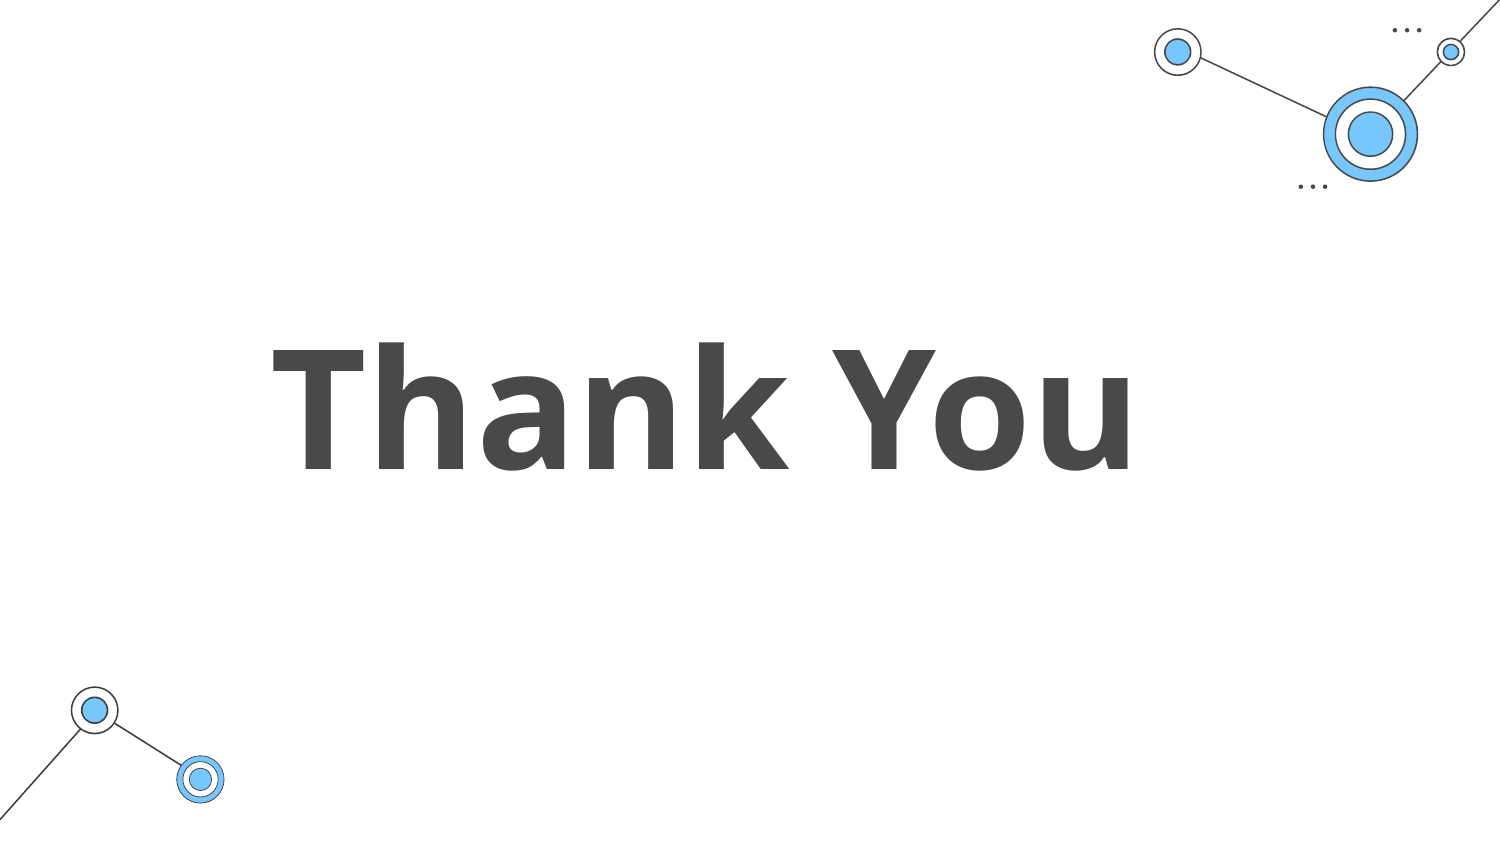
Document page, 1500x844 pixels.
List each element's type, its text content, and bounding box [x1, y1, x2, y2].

title Thank You [74, 287, 1338, 382]
